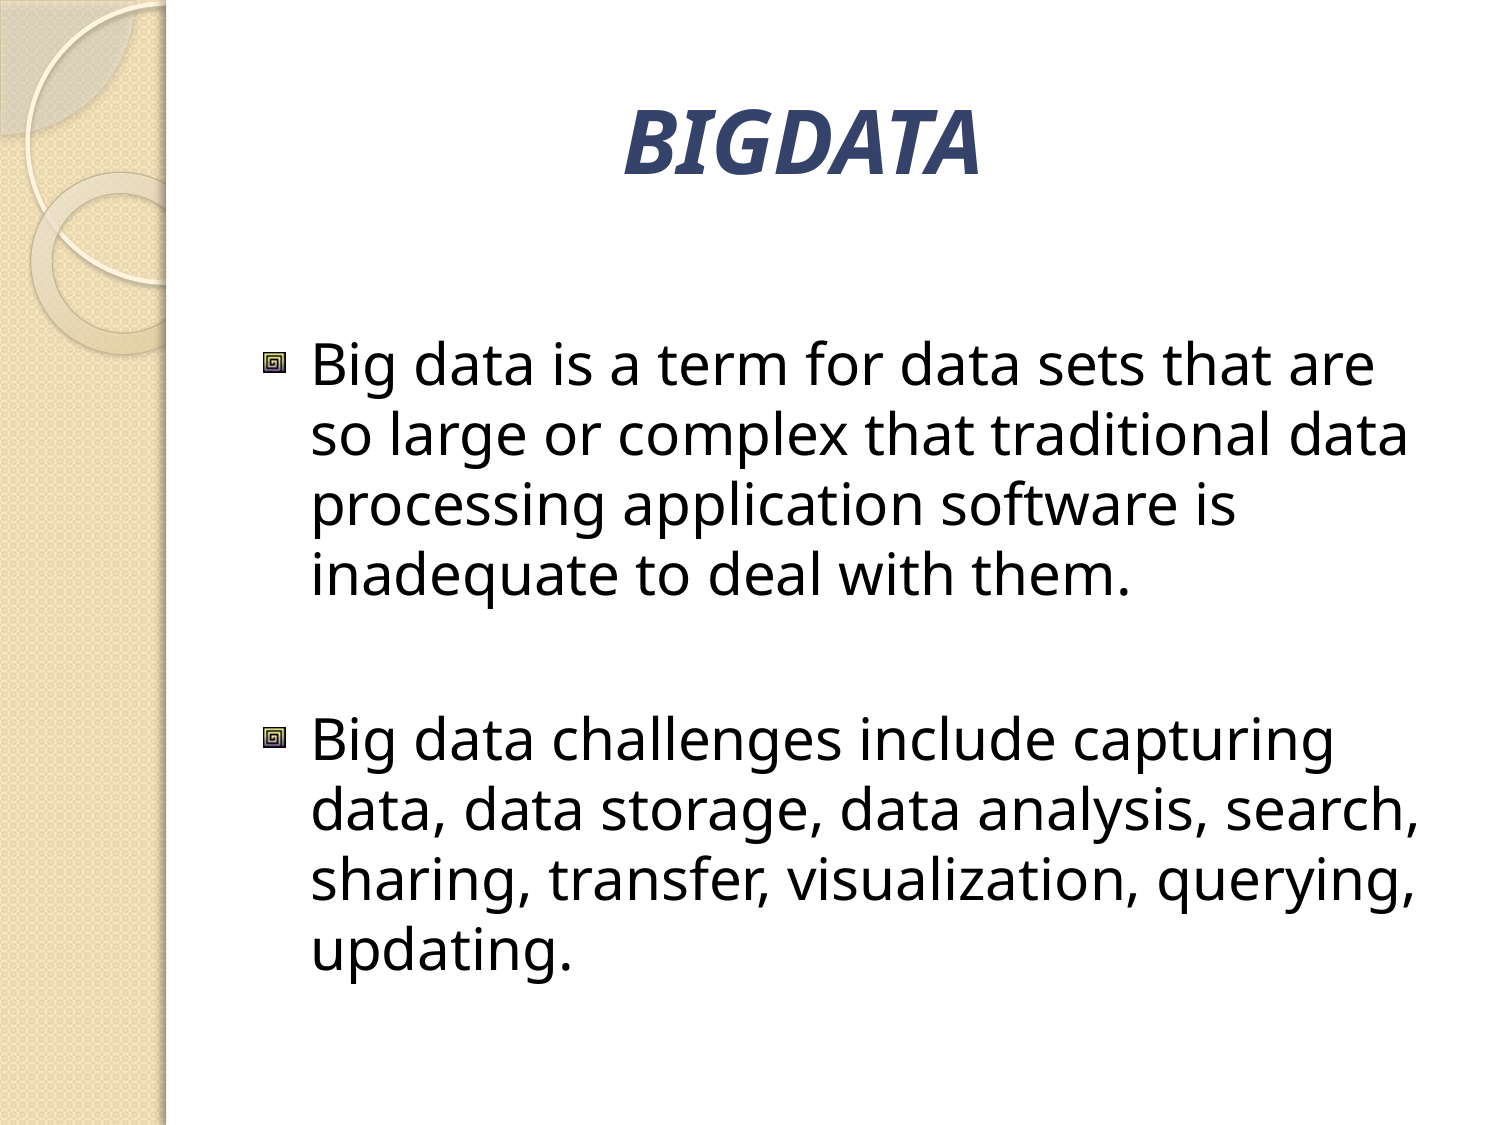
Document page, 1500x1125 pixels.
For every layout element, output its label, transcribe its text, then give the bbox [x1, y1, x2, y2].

picture [263, 352, 286, 373]
title BIGDATA [235, 45, 1466, 233]
picture [263, 727, 286, 748]
list Big data is a term for data sets that are so large or complex that traditional data processing application software is inadequate to deal with them. Big data challenges include capturing data, data storage, data analysis, search, sharing, transfer, visualization, querying, updating. [235, 237, 1466, 1025]
